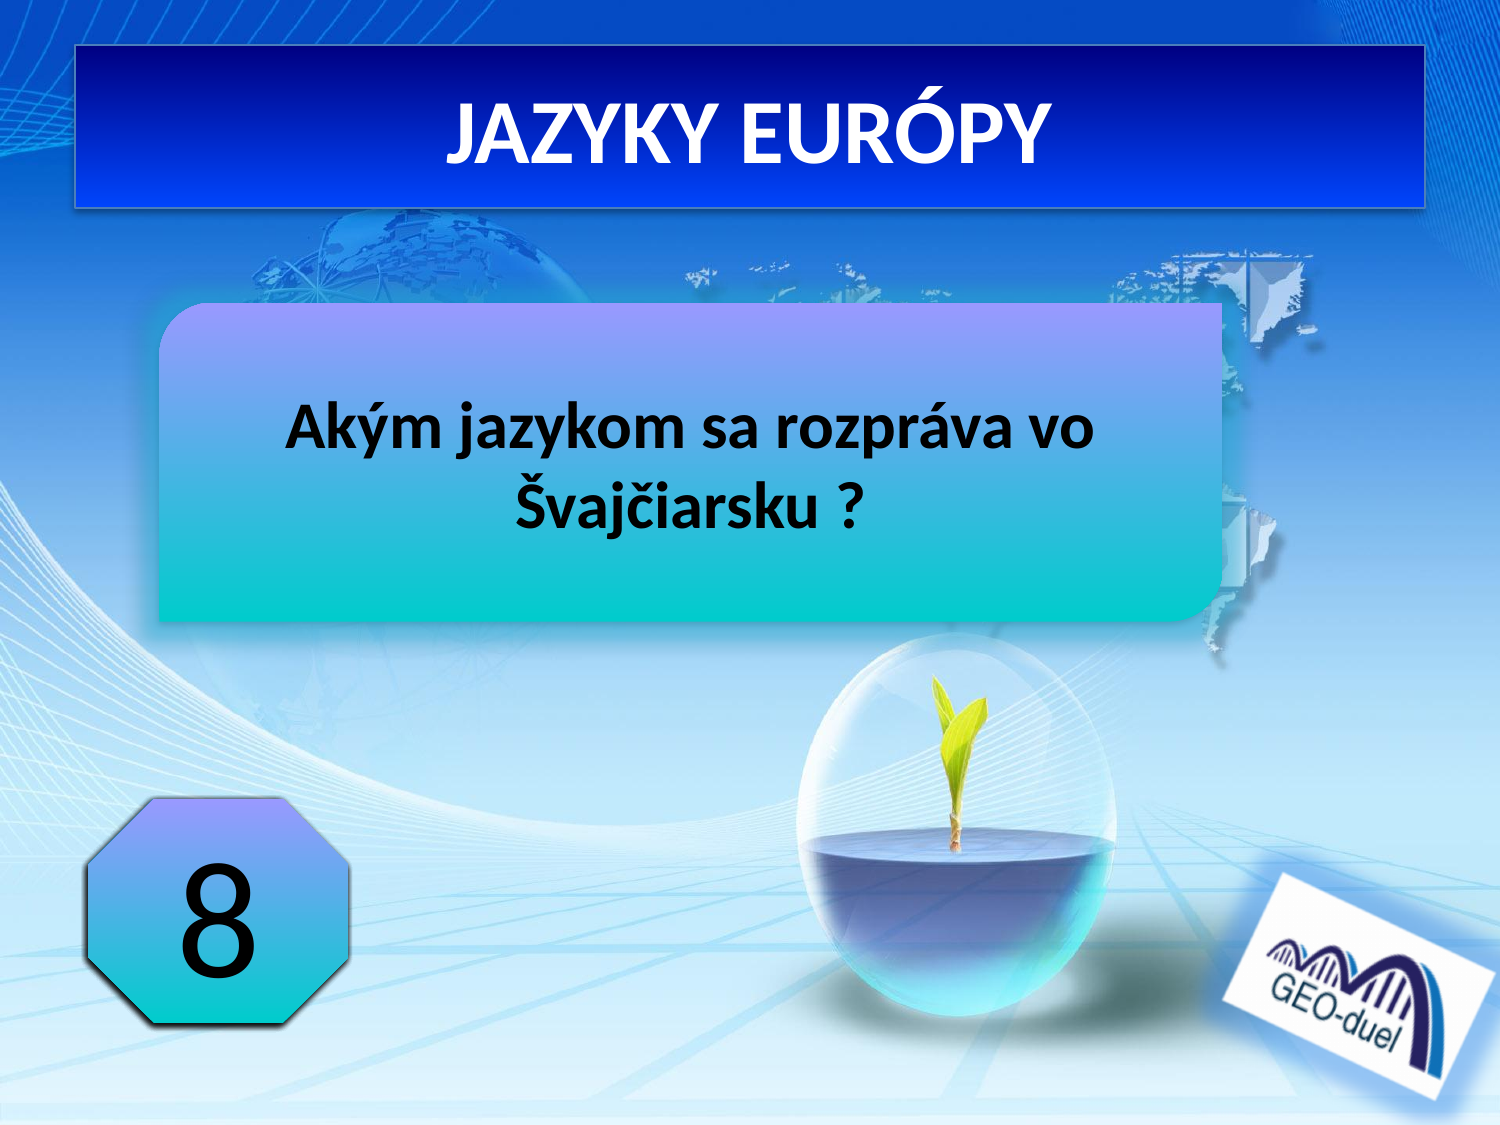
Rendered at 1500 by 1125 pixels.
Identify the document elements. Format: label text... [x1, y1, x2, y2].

text_box 8 [88, 798, 349, 1024]
picture [0, 0, 1500, 1125]
title JAZYKY EURÓPY [74, 44, 1426, 209]
text_box Akým jazykom sa rozpráva vo Švajčiarsku ? [159, 302, 1223, 622]
